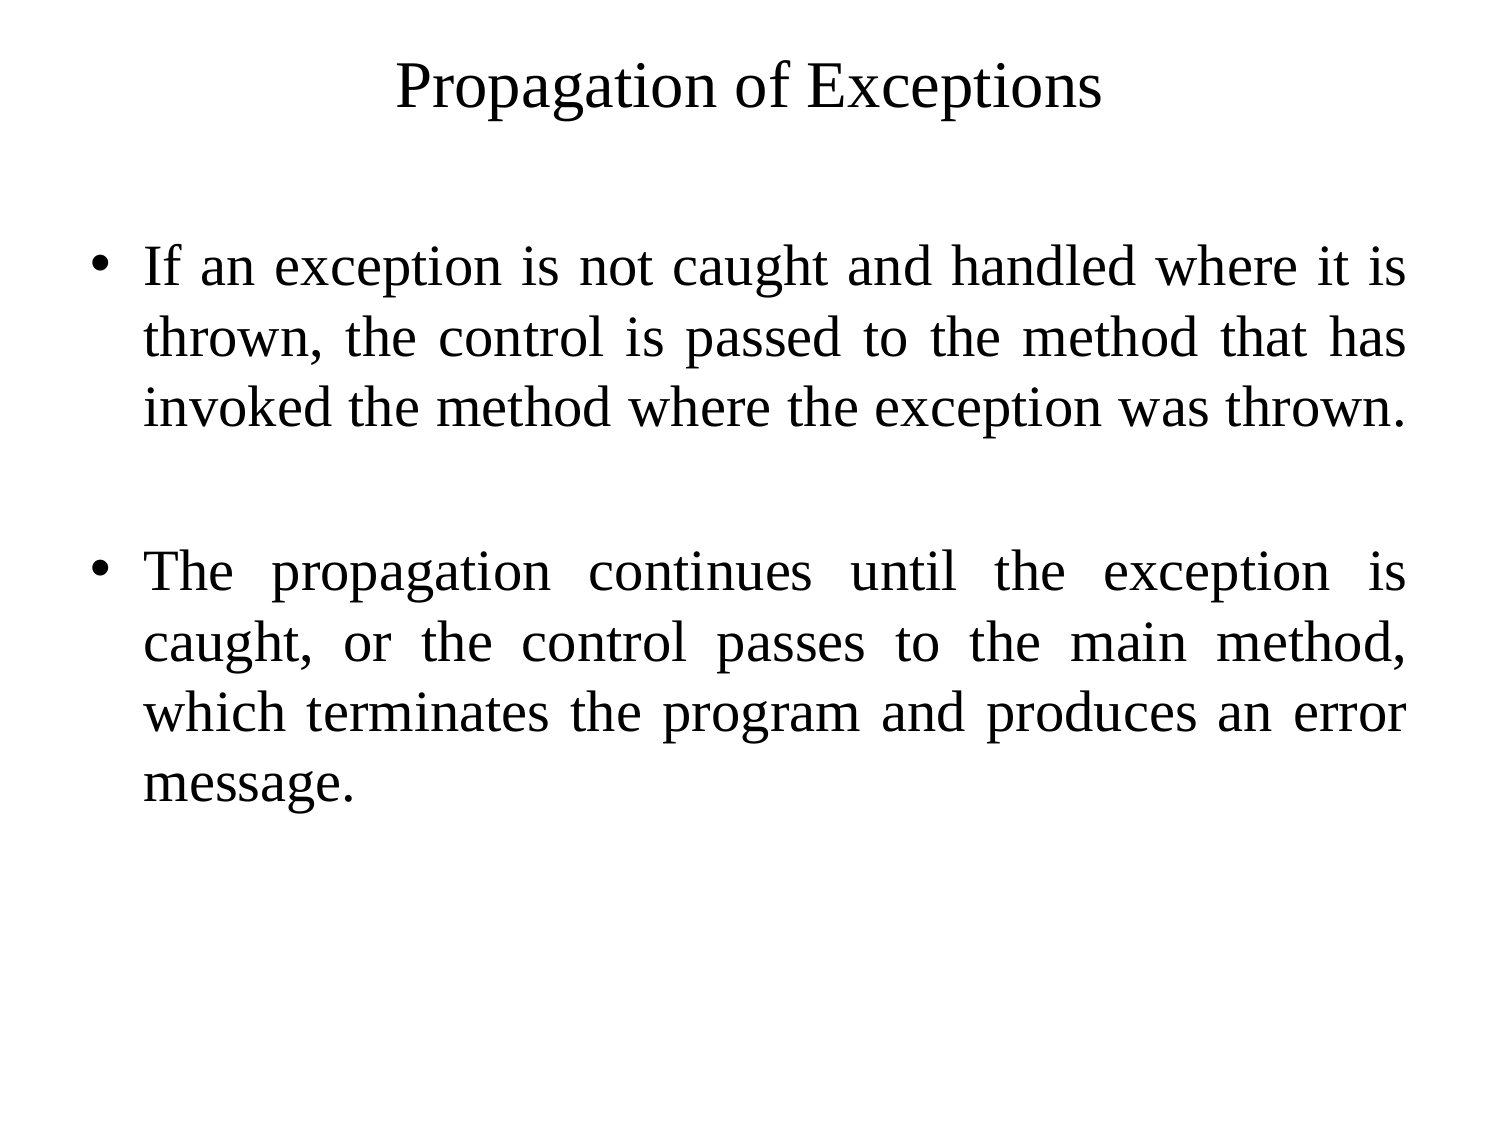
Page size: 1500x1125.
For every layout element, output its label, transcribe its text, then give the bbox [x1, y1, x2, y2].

title Propagation of Exceptions [75, 50, 1425, 113]
list If an exception is not caught and handled where it is thrown, the control is passed to the method that has invoked the method where the exception was thrown. The propagation continues until the exception is caught, or the control passes to the main method, which terminates the program and produces an error message. [75, 137, 1425, 880]
